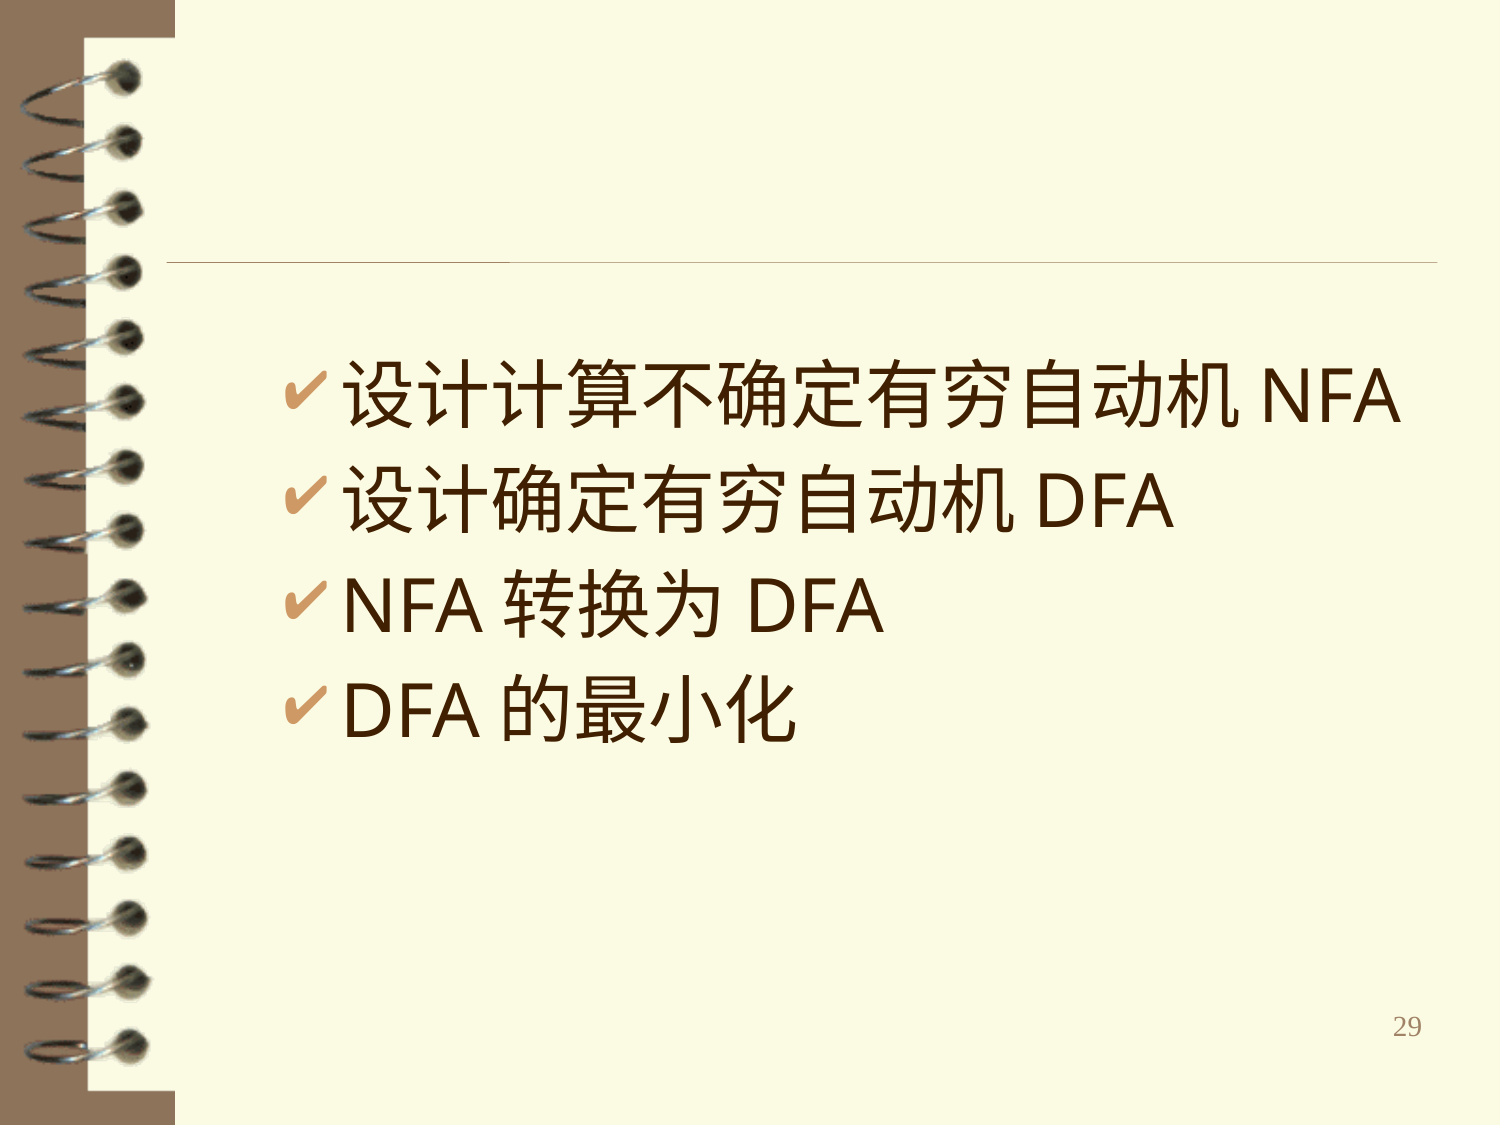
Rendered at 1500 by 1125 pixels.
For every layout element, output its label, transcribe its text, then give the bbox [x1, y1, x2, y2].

picture [0, 0, 175, 1125]
slide_number 29 [1124, 999, 1438, 1076]
list 设计计算不确定有穷自动机NFA 设计确定有穷自动机DFA NFA转换为DFA DFA的最小化 [269, 339, 1442, 1016]
